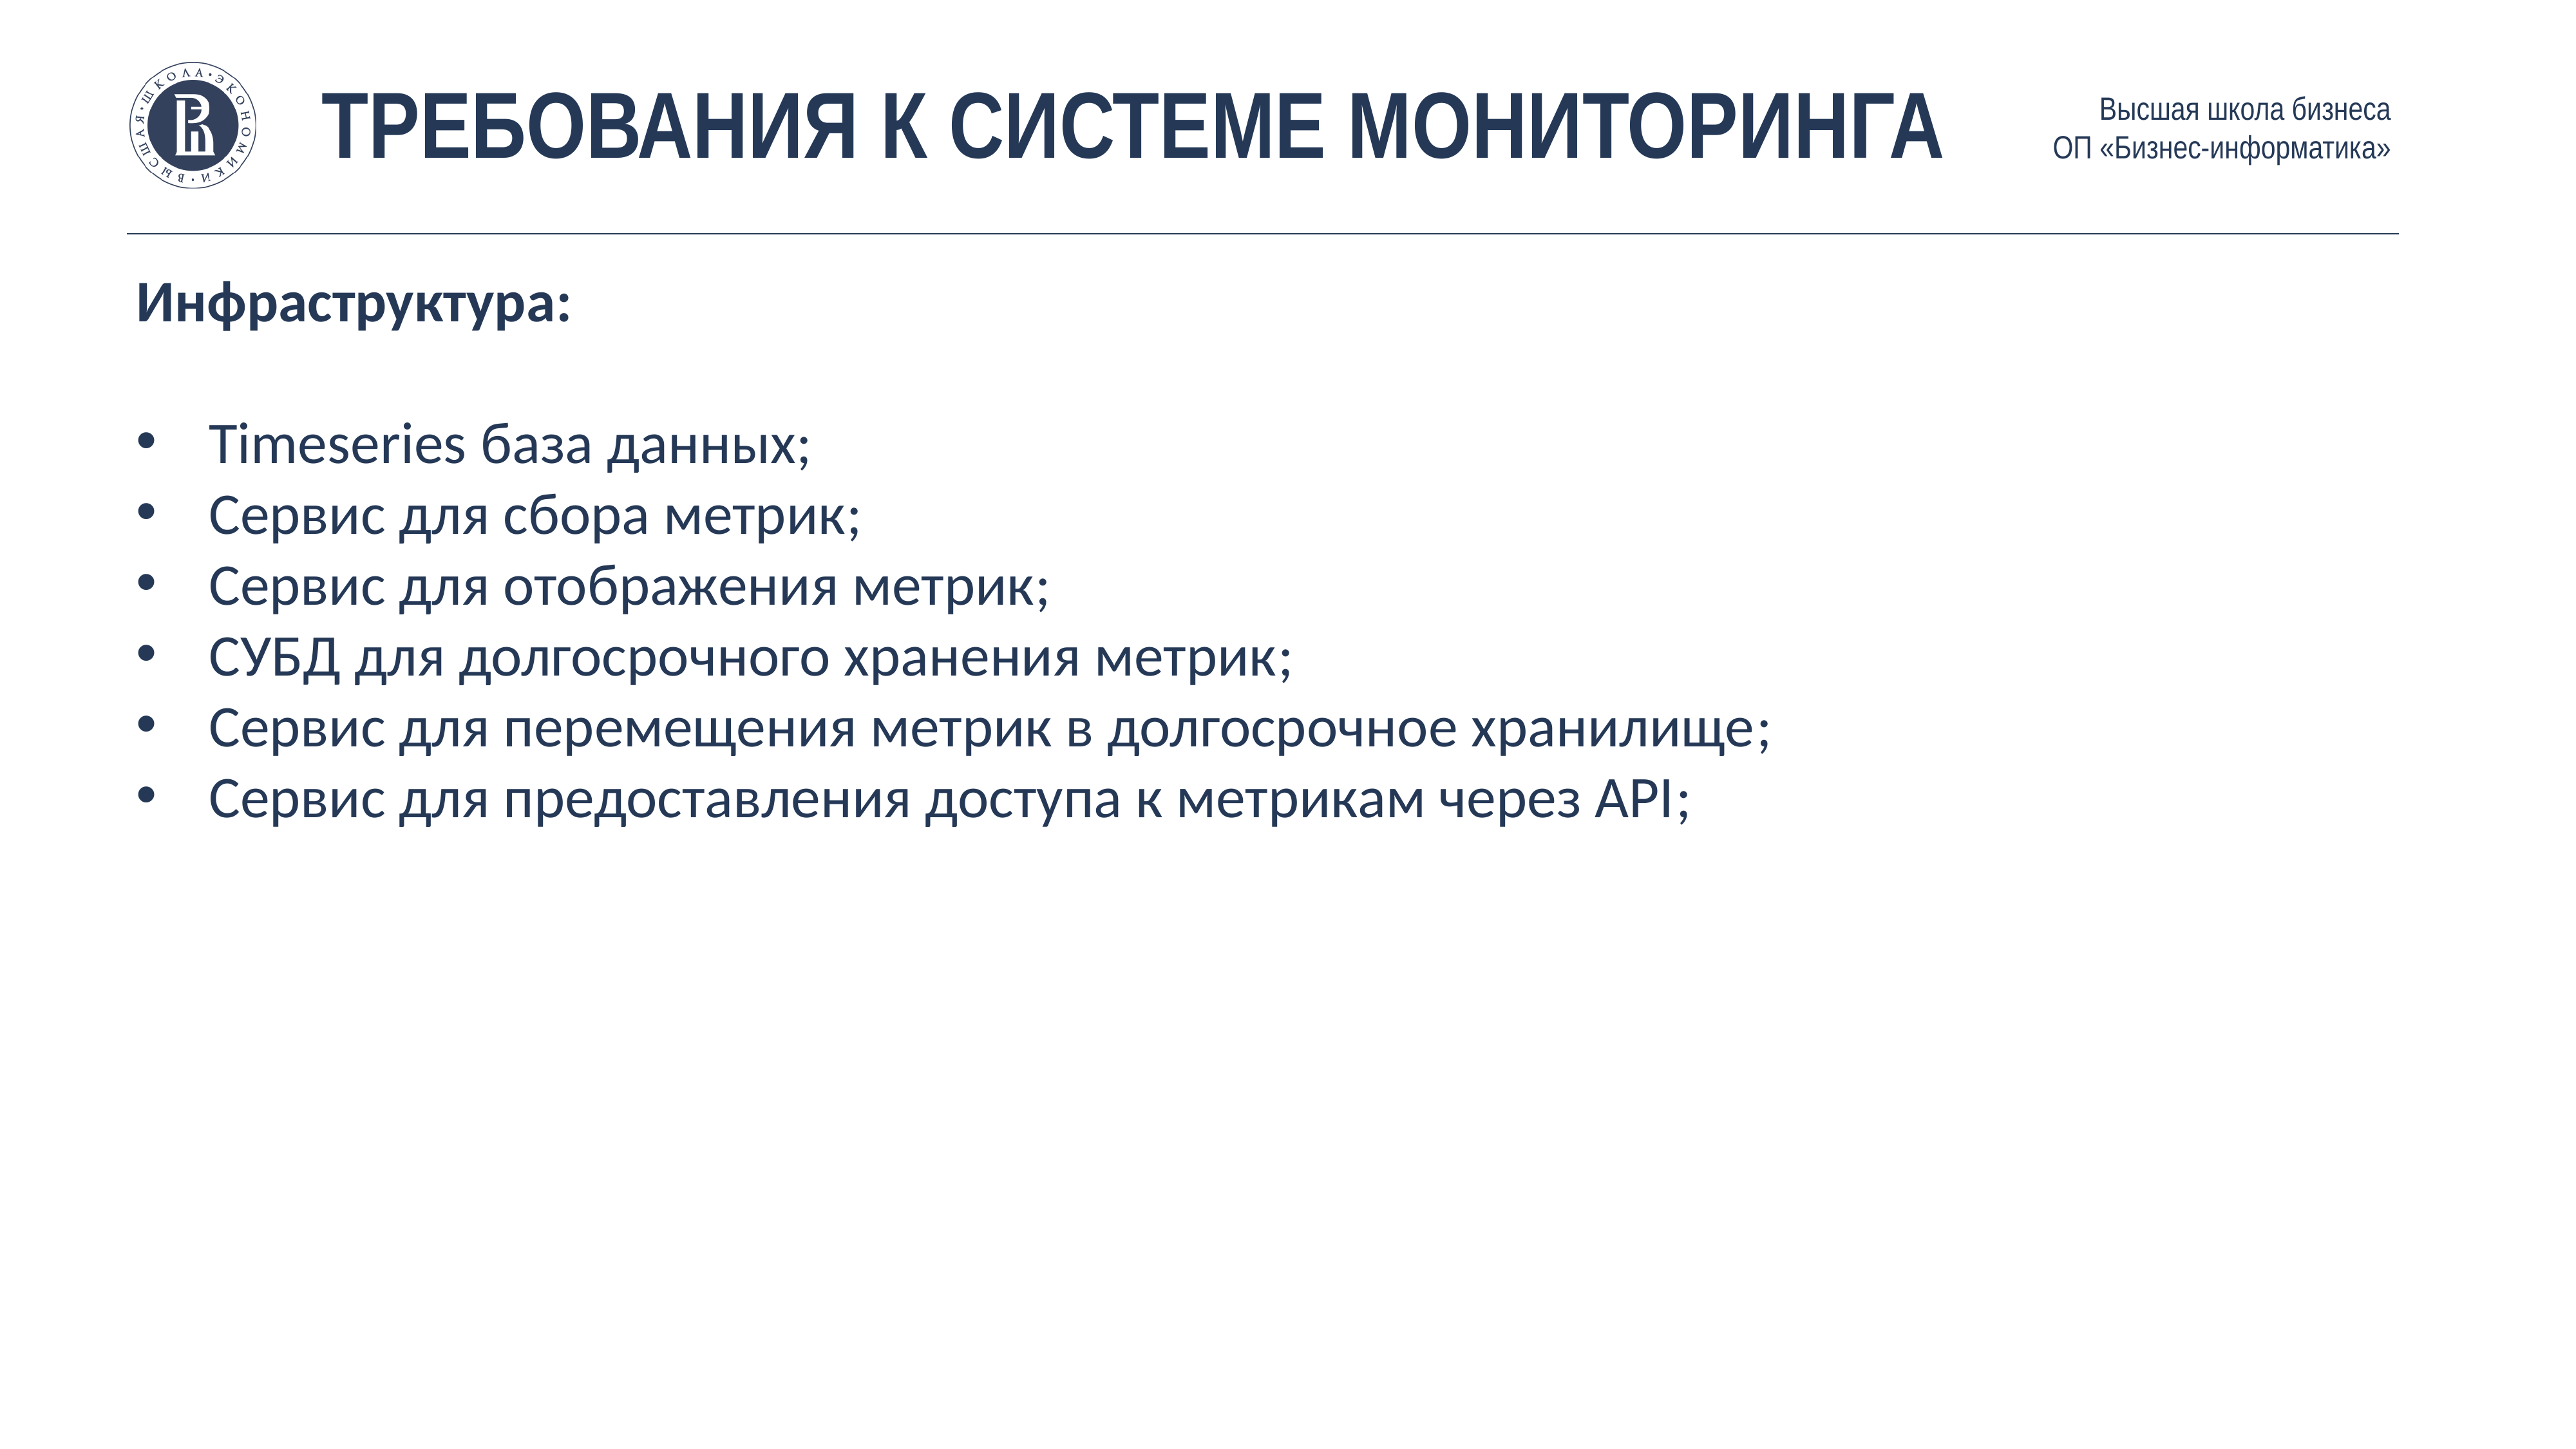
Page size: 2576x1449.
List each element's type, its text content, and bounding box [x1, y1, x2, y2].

text_box ТРЕБОВАНИЯ к системе мониторинга [314, 56, 2012, 197]
picture [129, 62, 256, 189]
text_box Инфраструктура: Timeseries база данных; Сервис для сбора метрик; Сервис для отображения метрик; СУБД для долгосрочного хранения метрик; Сервис для перемещения метрик в долгосрочное хранилище; Сервис для предоставления доступа к метрикам через API; [126, 258, 2211, 835]
text_box Высшая школа бизнеса ОП «Бизнес-информатика» [2012, 80, 2399, 173]
